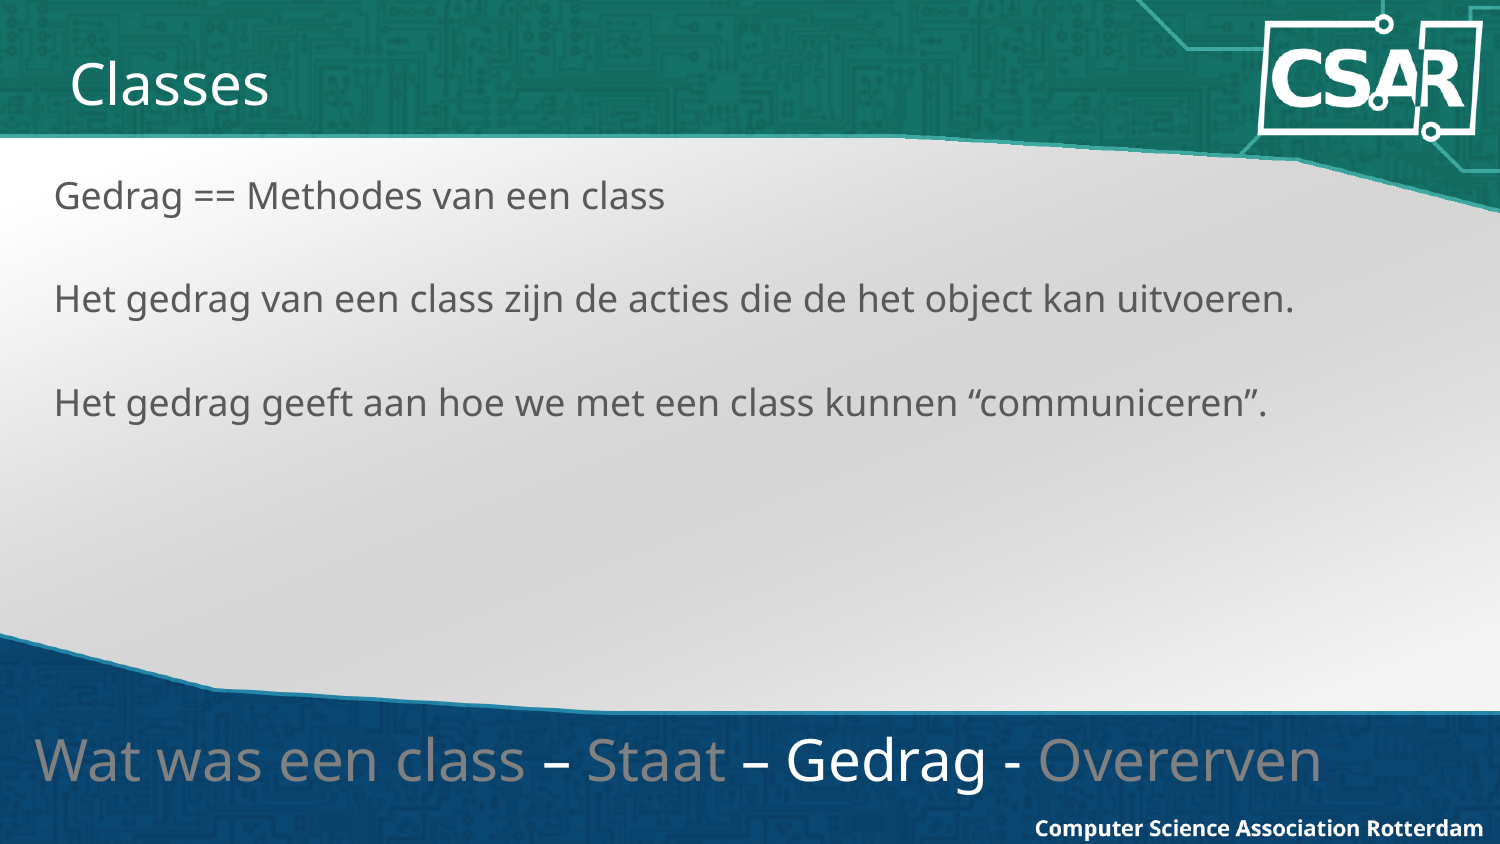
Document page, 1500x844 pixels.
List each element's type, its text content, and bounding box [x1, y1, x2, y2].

title Classes [54, 31, 1248, 126]
list Gedrag == Methodes van een class Het gedrag van een class zijn de acties die de het object kan uitvoeren. Het gedrag geeft aan hoe we met een class kunnen “communiceren”. [19, 150, 1418, 684]
picture [0, 0, 1500, 844]
title Wat was een class – Staat – Gedrag - Overerven [19, 707, 1492, 802]
